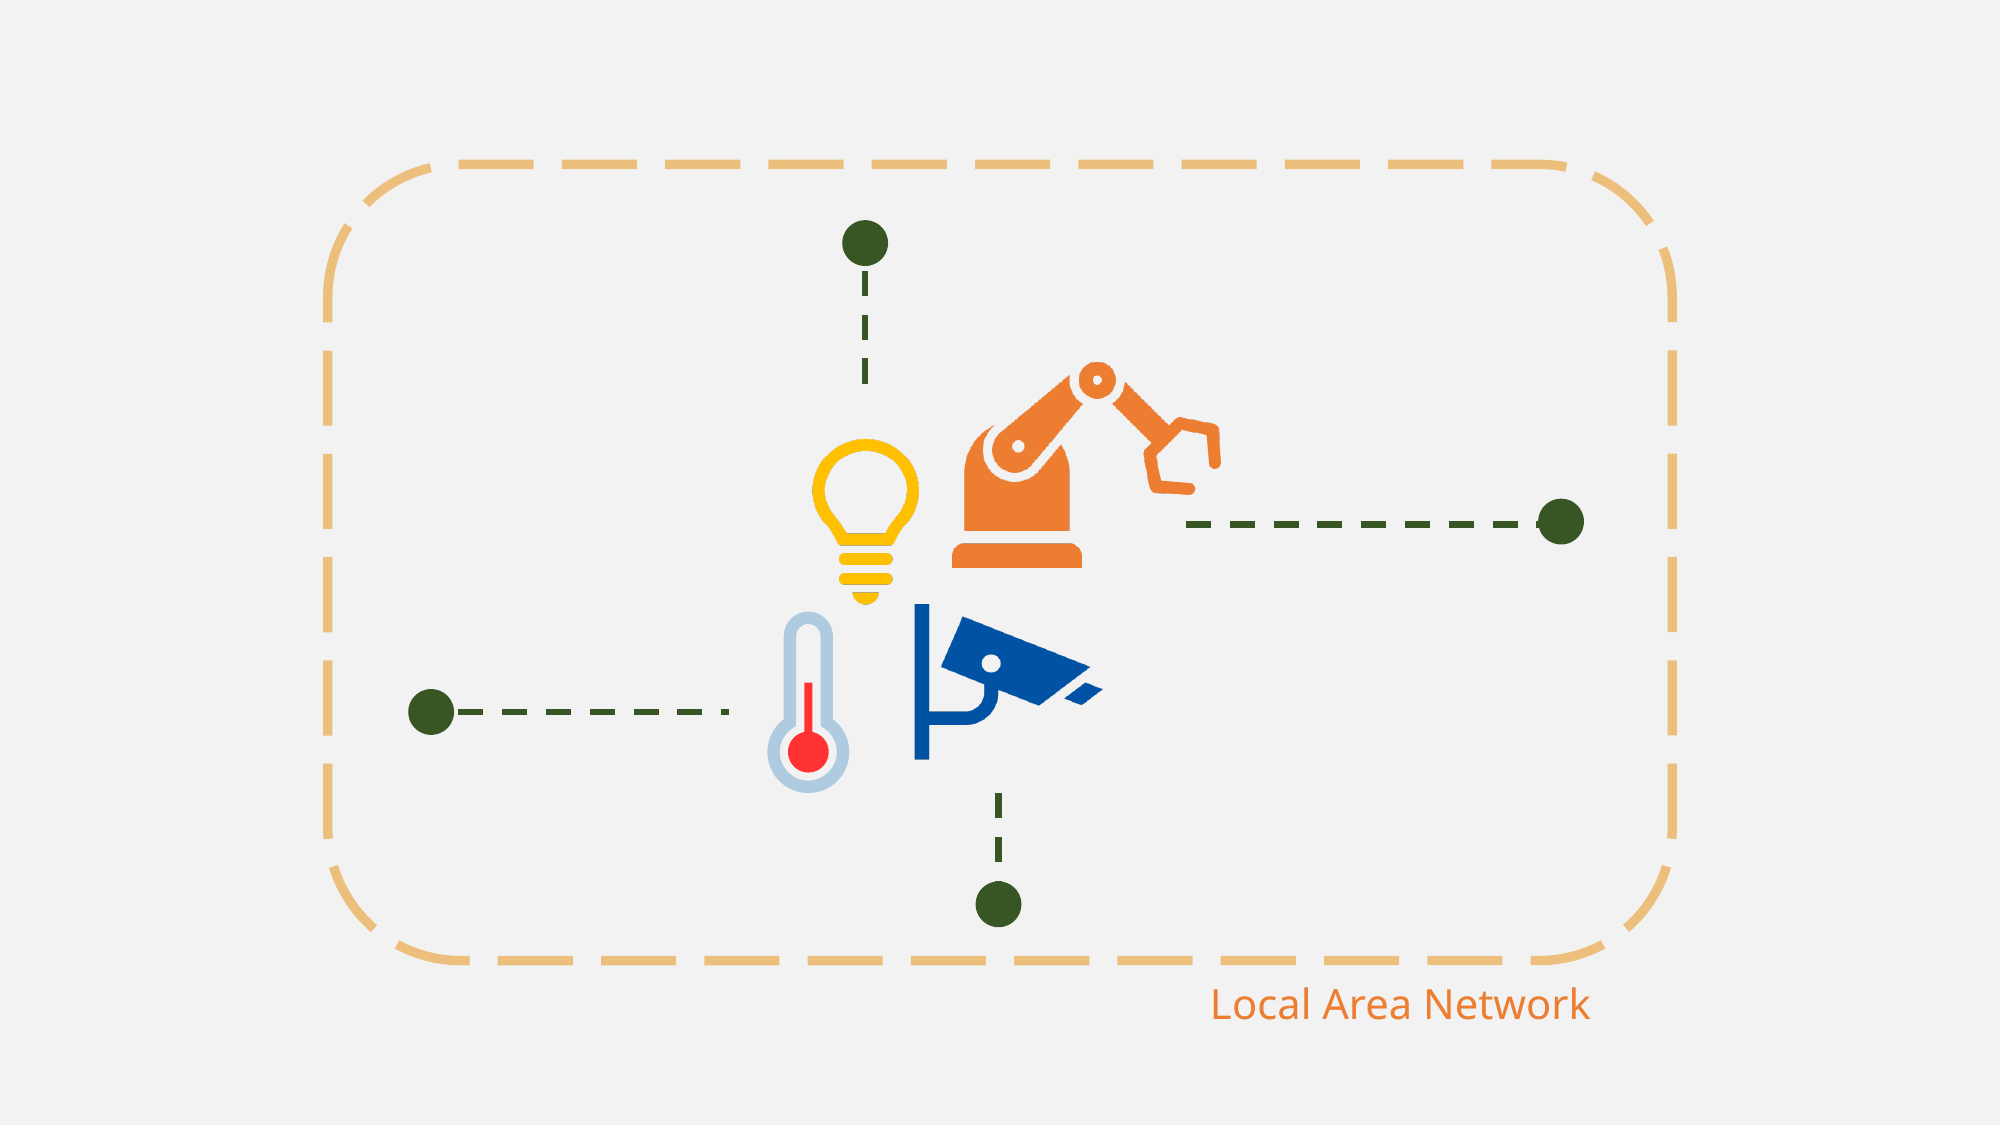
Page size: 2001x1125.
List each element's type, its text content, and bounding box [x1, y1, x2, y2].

text_box Local Area Network [1109, 916, 1692, 1097]
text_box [767, 611, 850, 793]
text_box [974, 880, 1023, 929]
text_box [326, 163, 1674, 962]
picture [767, 315, 1233, 791]
text_box [407, 688, 456, 736]
text_box [841, 219, 890, 268]
text_box [1537, 497, 1586, 546]
